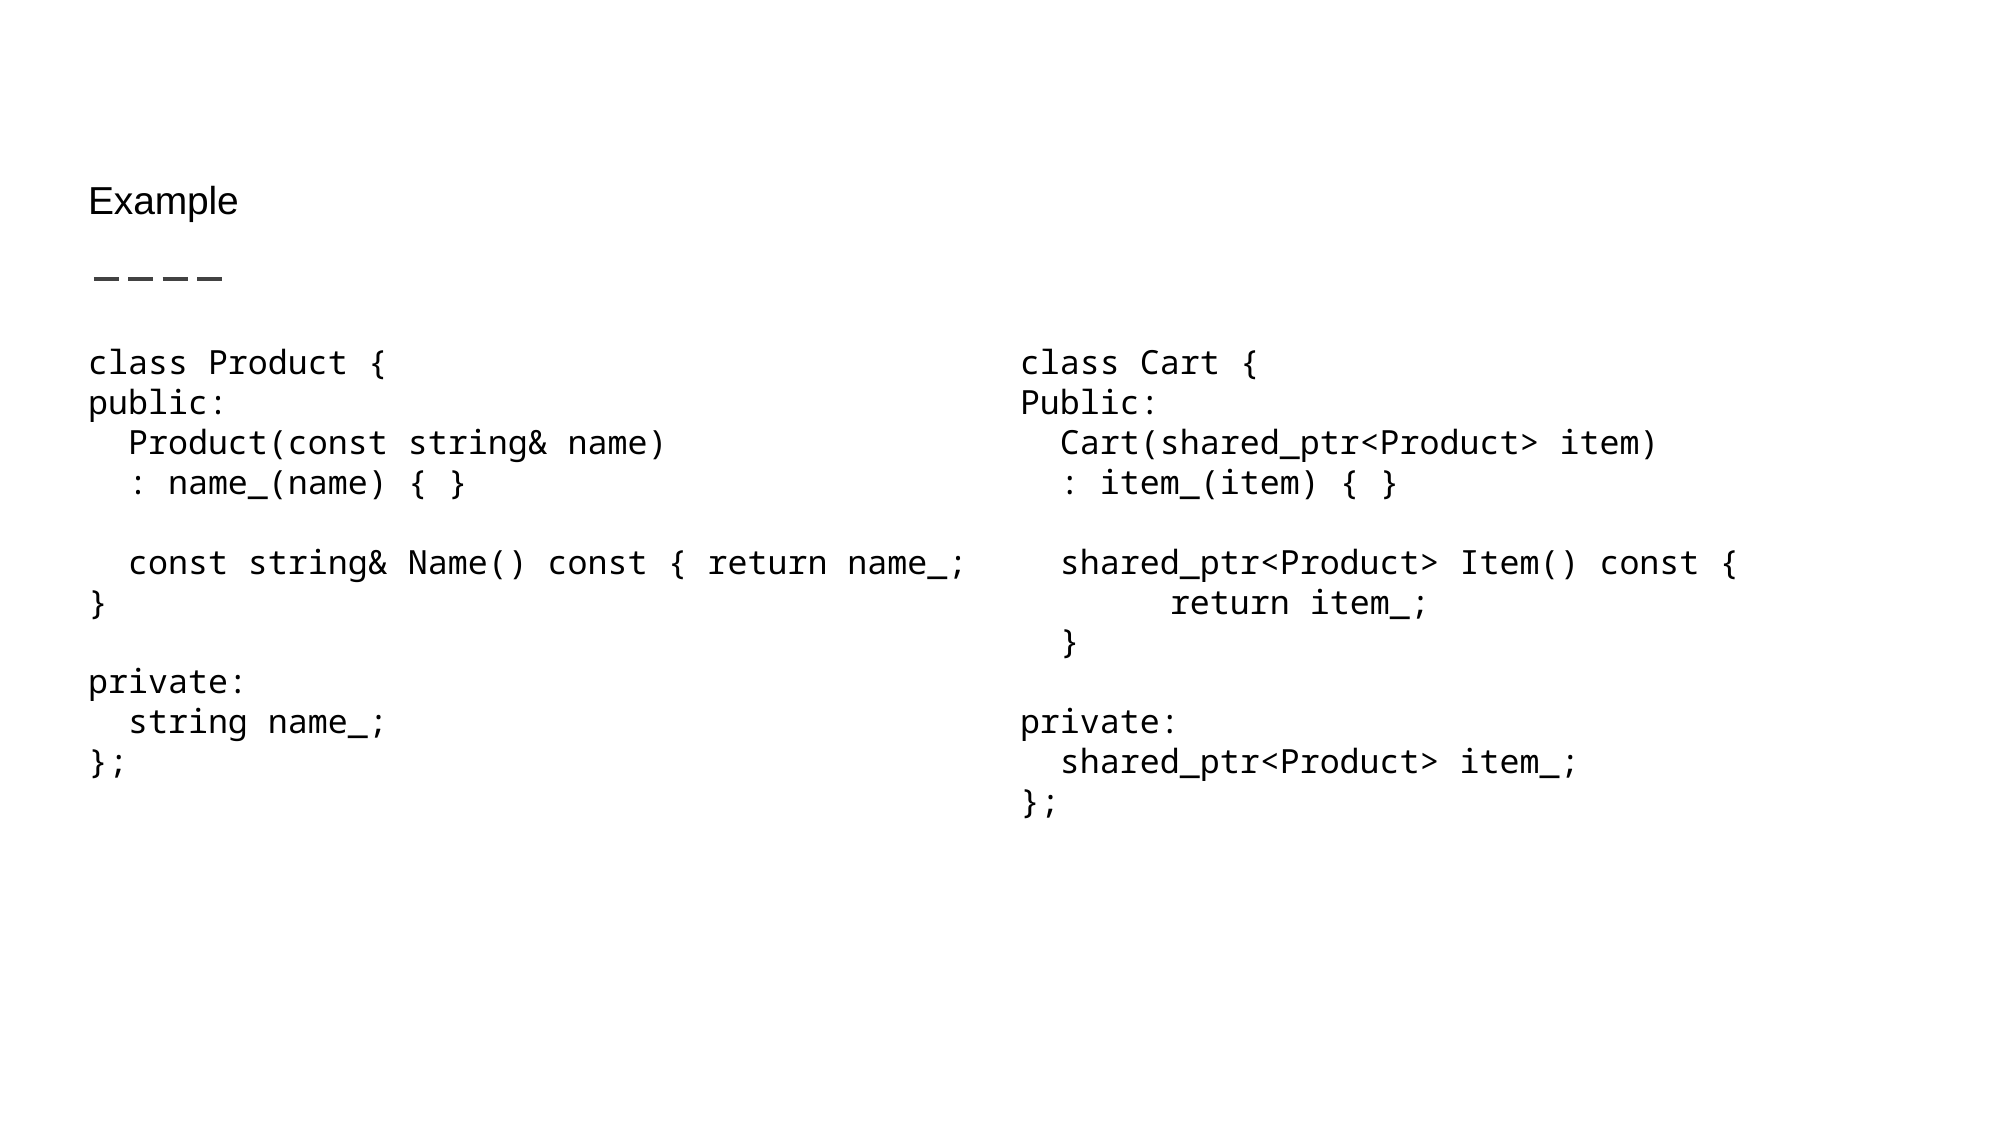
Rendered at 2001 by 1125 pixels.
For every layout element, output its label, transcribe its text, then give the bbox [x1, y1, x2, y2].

list class Cart { Public: Cart(shared_ptr<Product> item) : item_(item) { } shared_ptr<Product> Item() const { return item_; } private: shared_ptr<Product> item_; }; [999, 321, 1932, 1000]
list class Product { public: Product(const string& name) : name_(name) { } const string& Name() const { return name_; } private: string name_; }; [68, 321, 999, 1000]
title Example [68, 81, 1932, 242]
